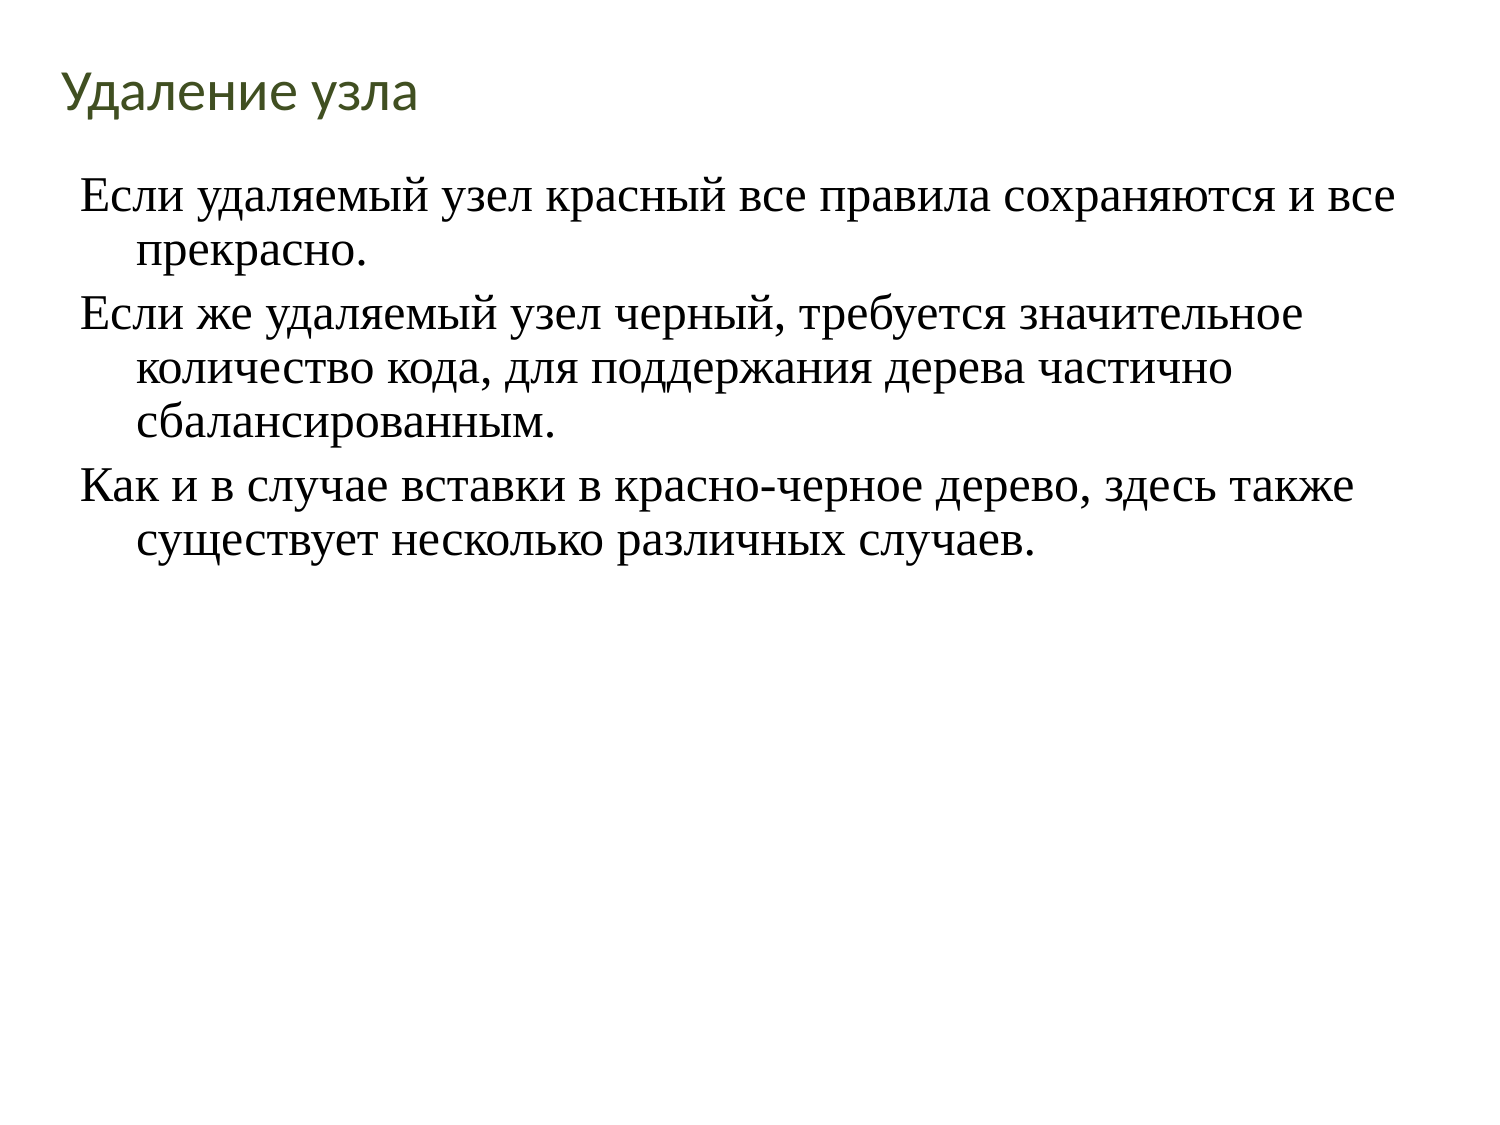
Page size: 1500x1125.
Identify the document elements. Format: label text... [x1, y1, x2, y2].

list Если удаляемый узел красный все правила сохраняются и все прекрасно. Если же удаляемый узел черный, требуется значительное количество кода, для поддержания дерева частично сбалансированным. Как и в случае вставки в красно-черное дерево, здесь также существует несколько различных случаев. [64, 160, 1415, 904]
title Удаление узла [46, 35, 1397, 139]
